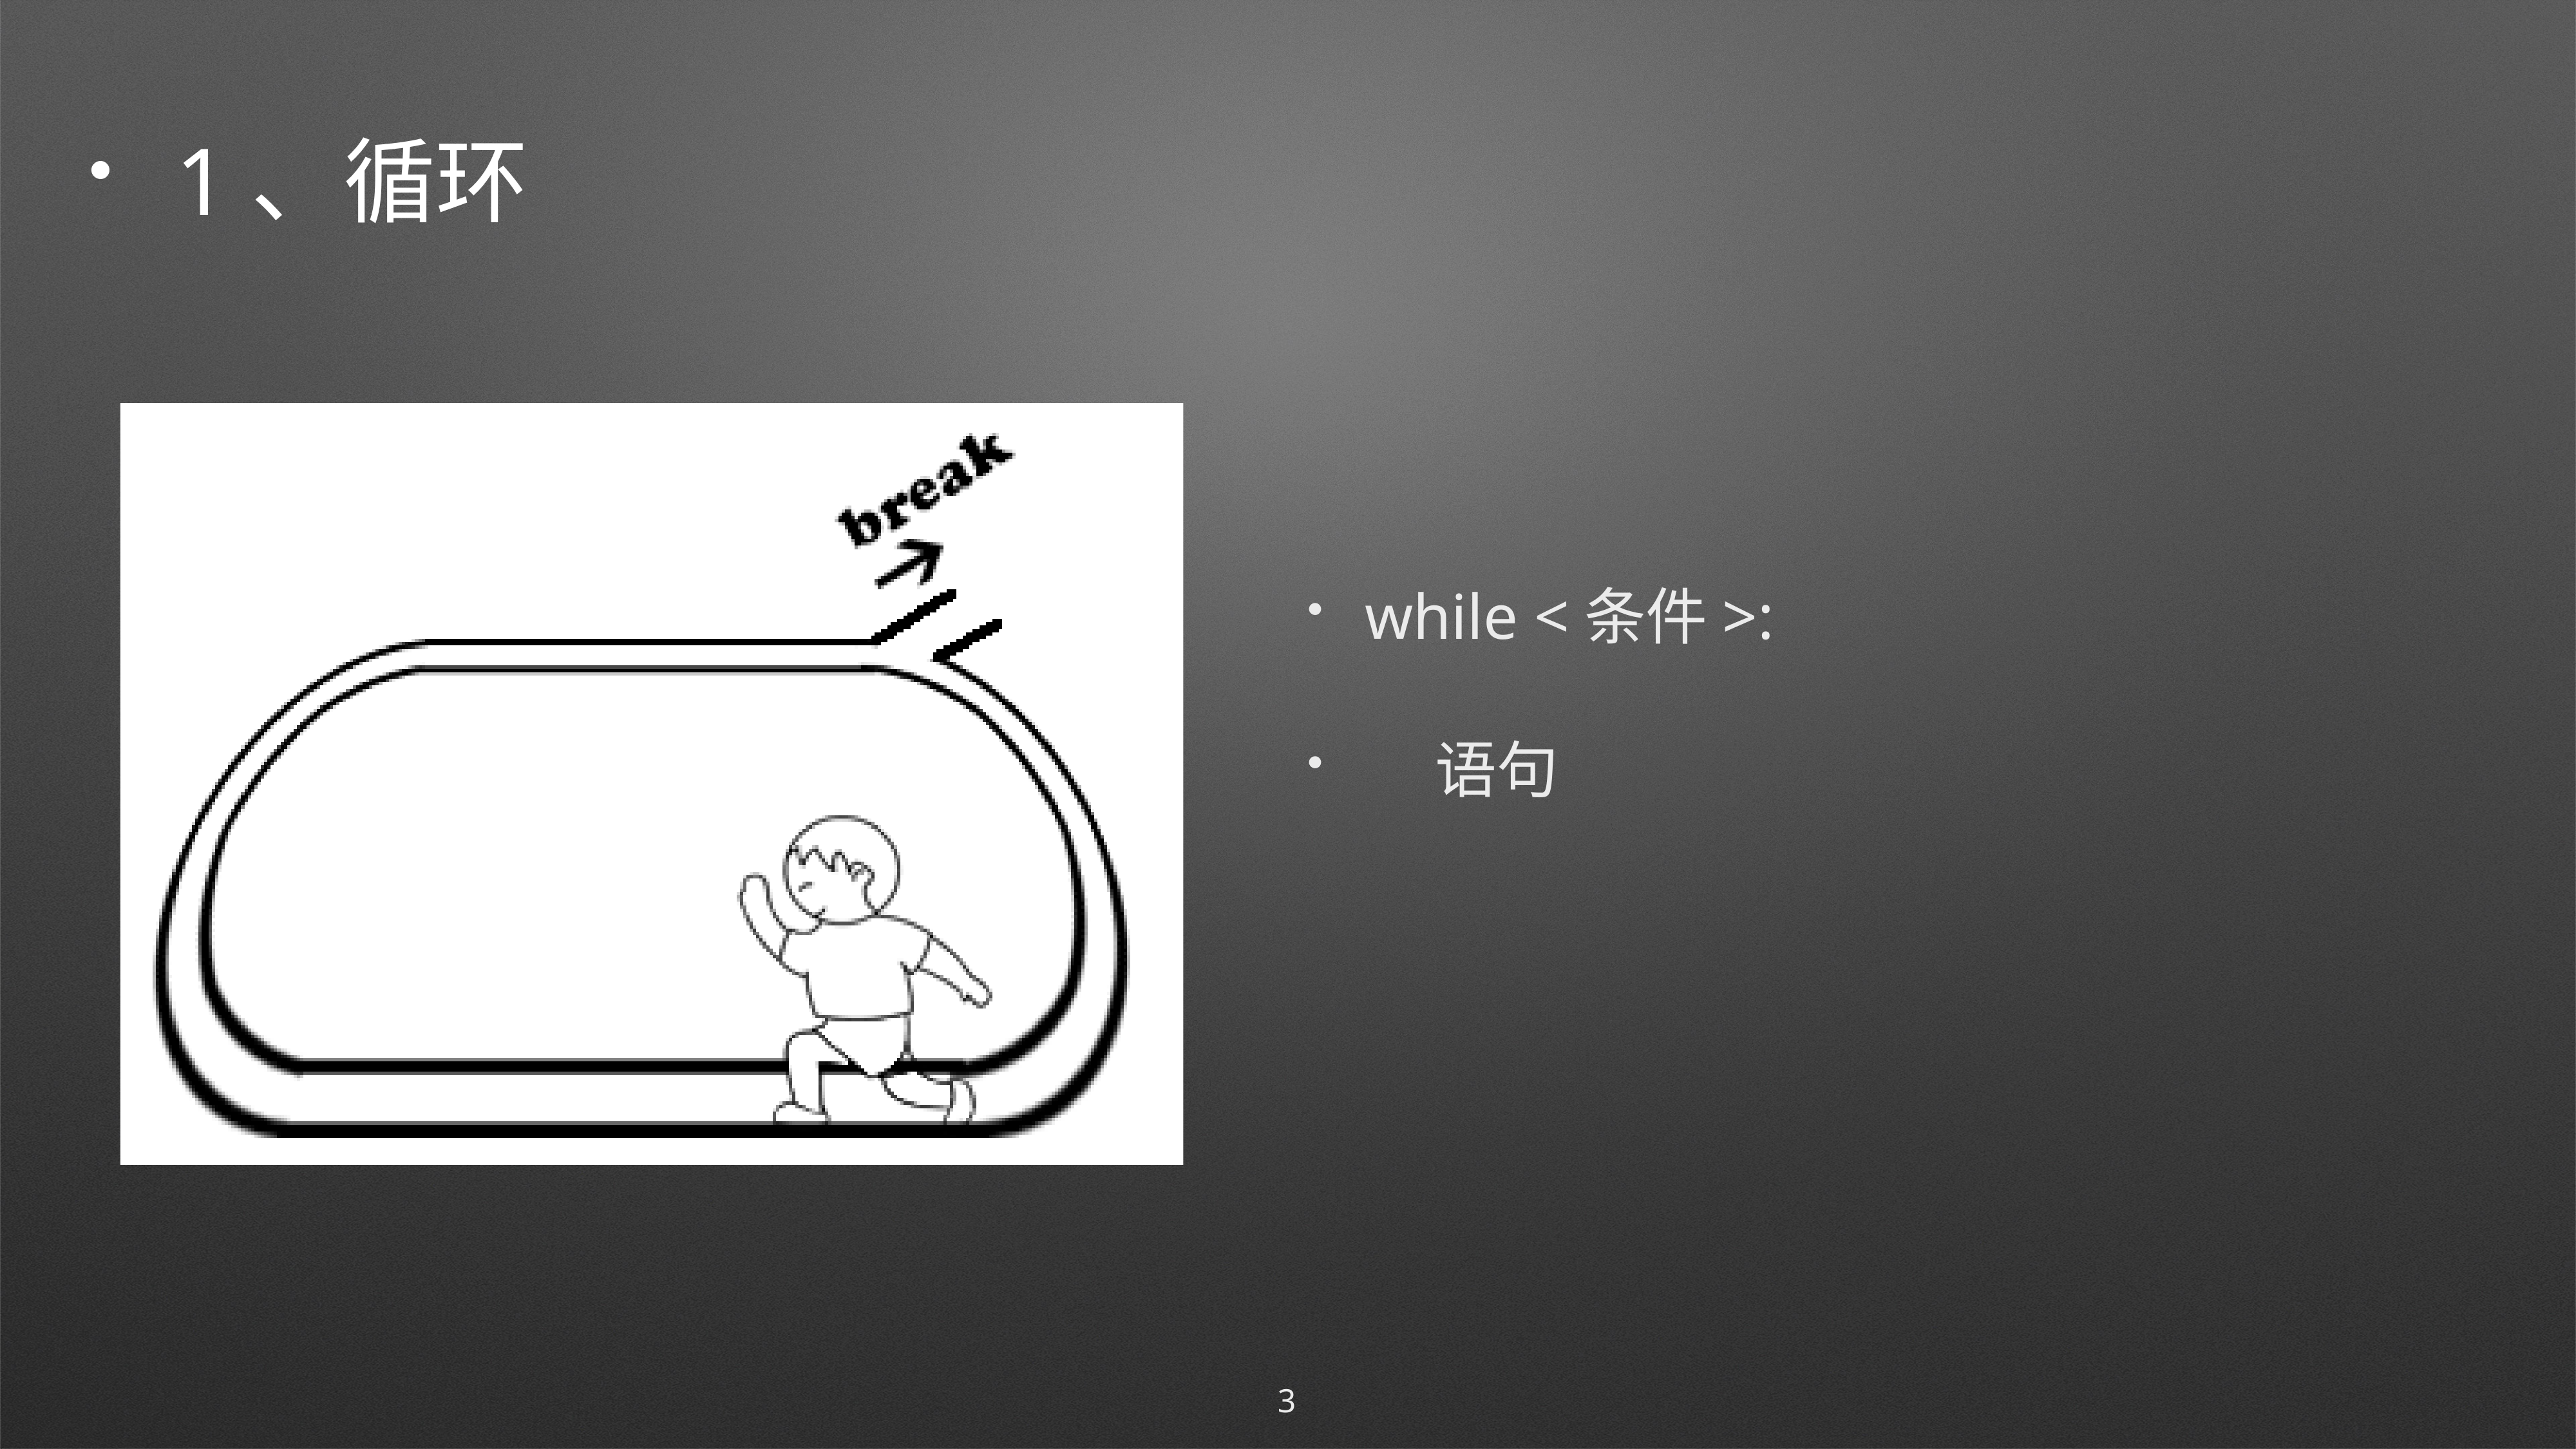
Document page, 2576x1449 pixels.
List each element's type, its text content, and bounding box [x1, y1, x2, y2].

picture [0, 0, 2576, 1449]
title 1、循环 [46, 68, 2321, 267]
slide_number 3 [1271, 1378, 1303, 1428]
list while <条件>: 语句 [1302, 265, 2576, 1117]
